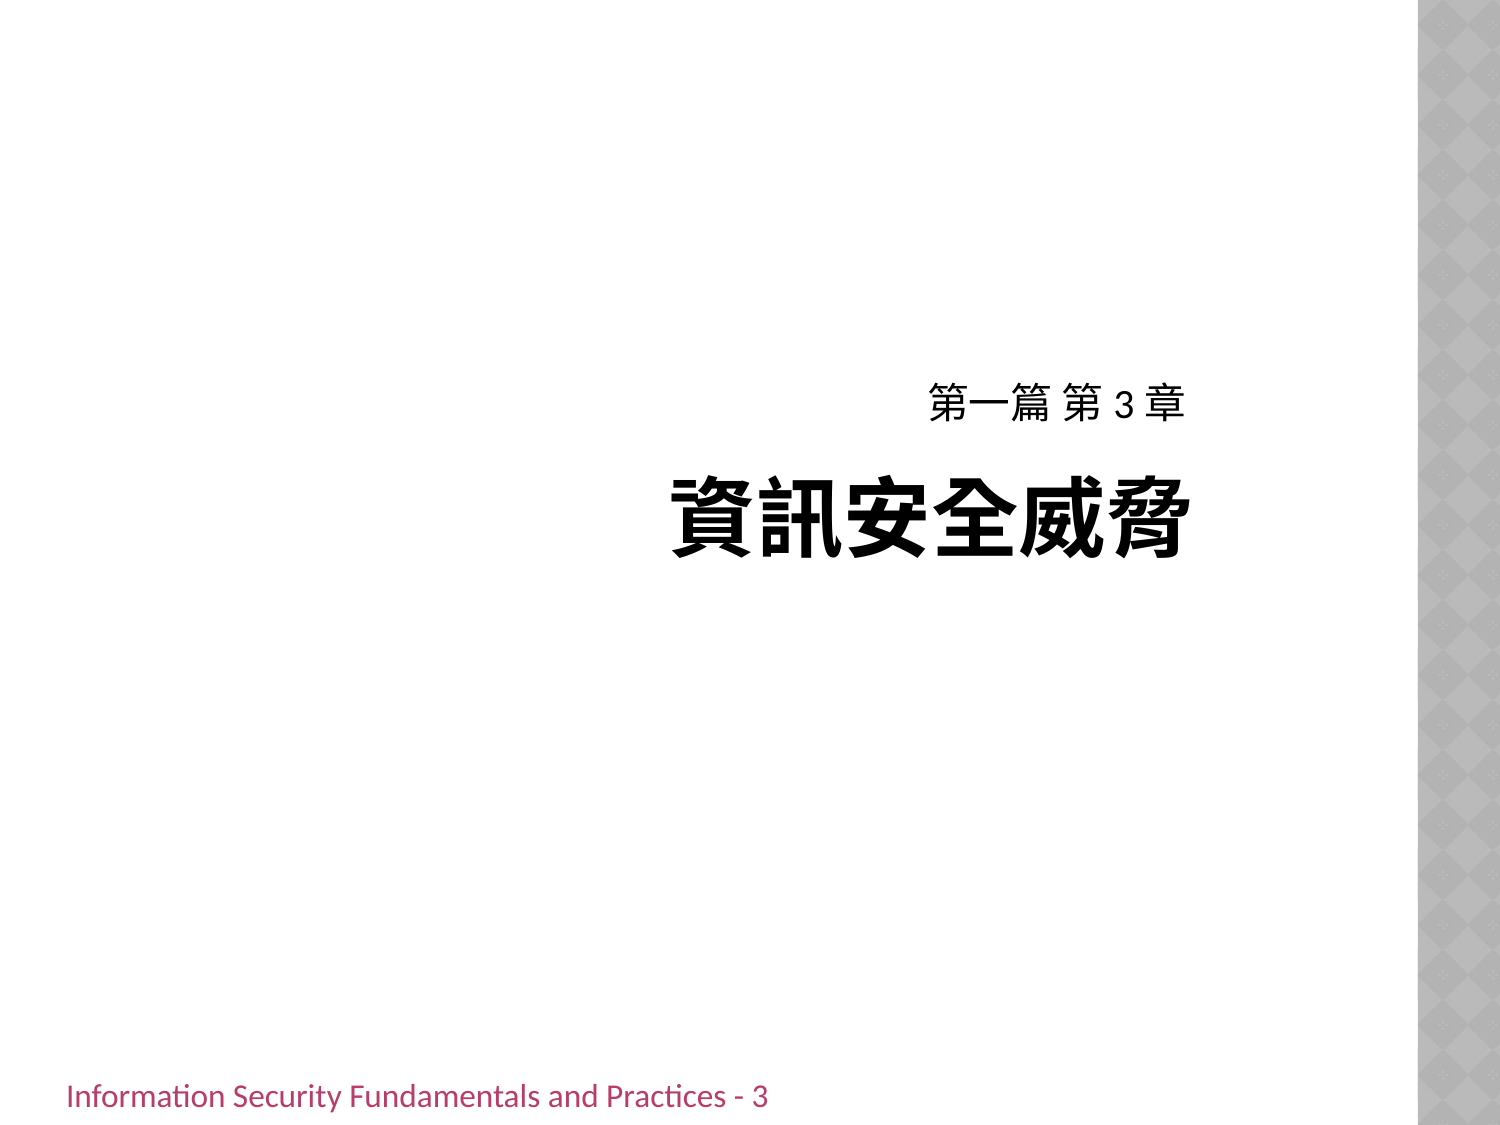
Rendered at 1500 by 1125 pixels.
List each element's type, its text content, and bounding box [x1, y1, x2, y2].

list 第一篇 第3章 [174, 312, 1202, 435]
title 資訊安全威脅 [174, 462, 1202, 687]
